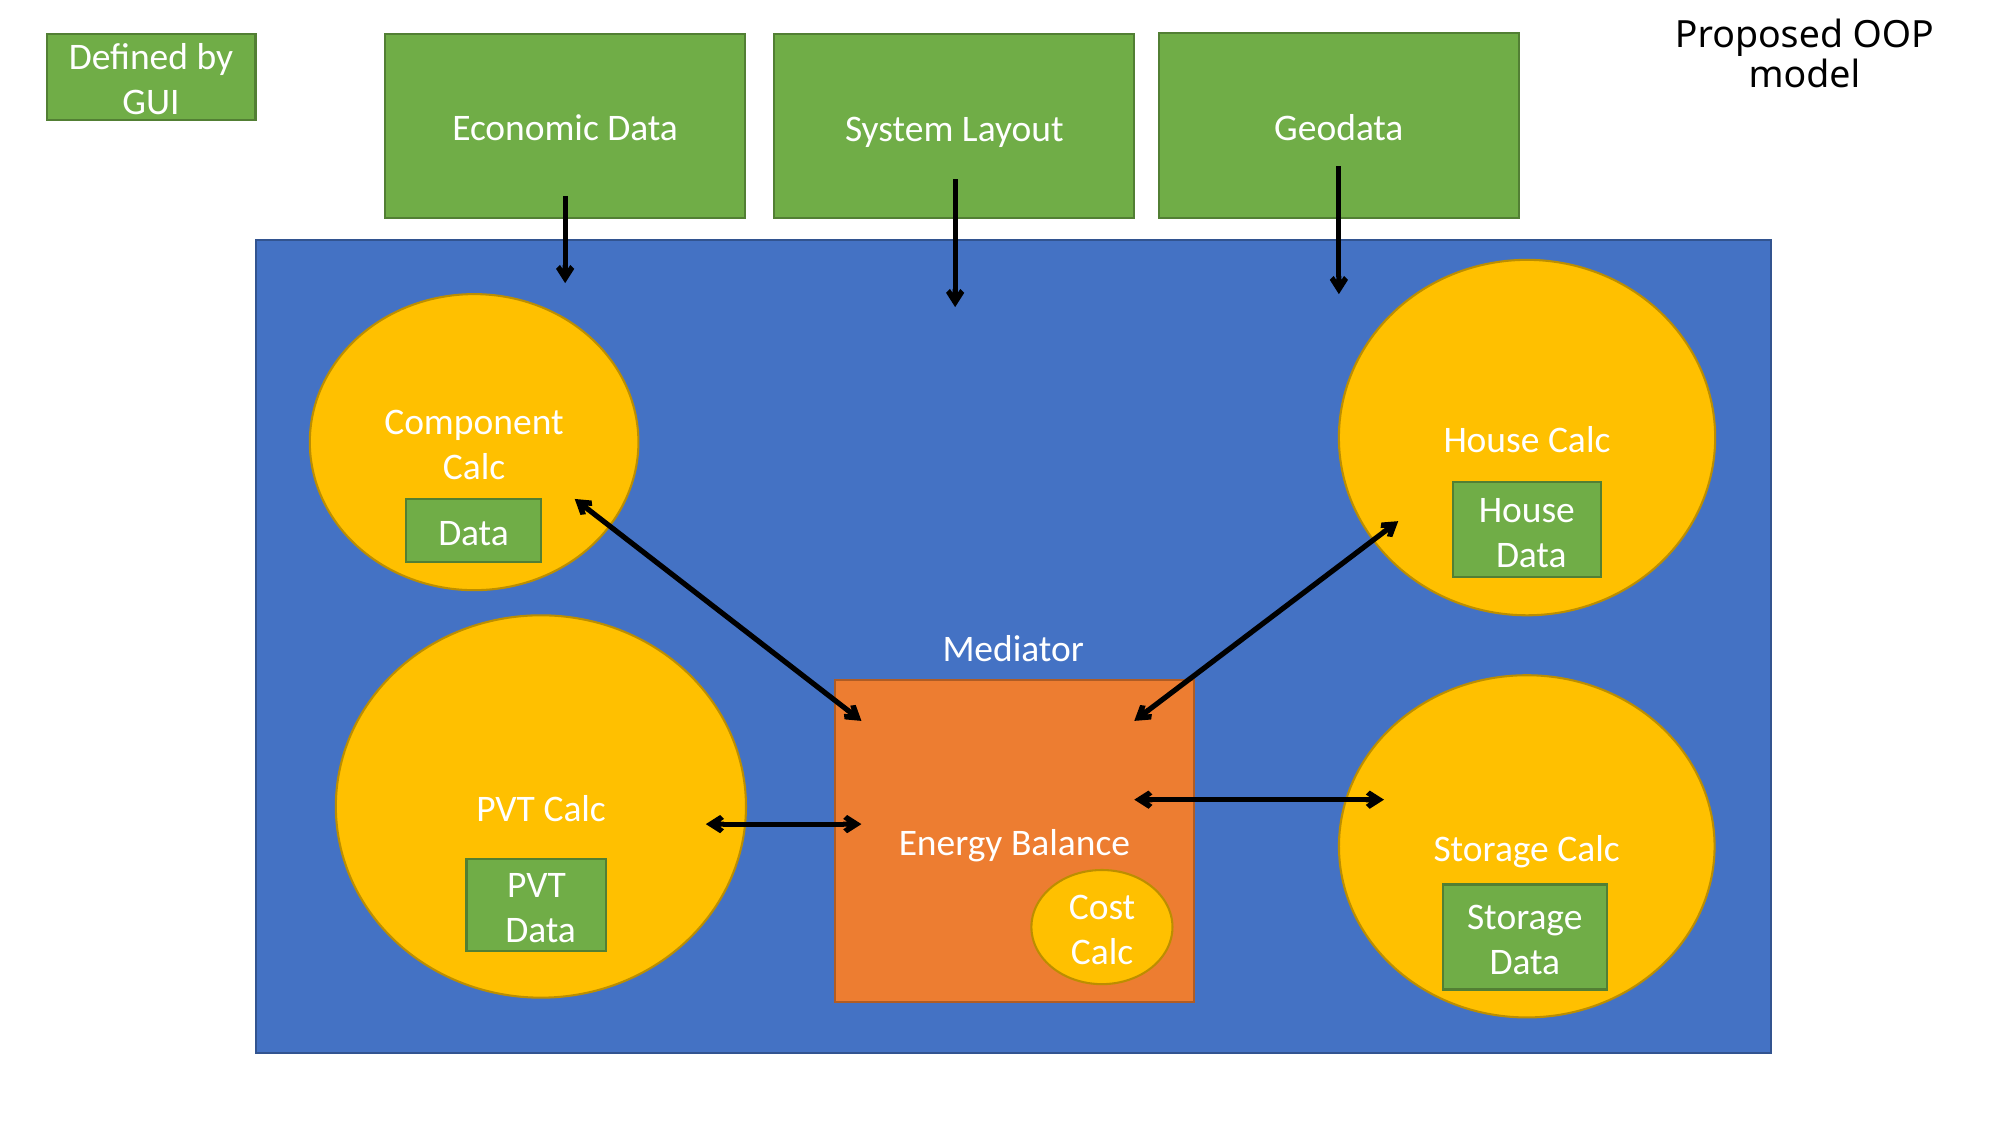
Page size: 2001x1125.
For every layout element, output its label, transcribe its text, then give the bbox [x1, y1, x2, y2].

text_box Energy Balance [834, 679, 1195, 1003]
text_box Mediator [255, 239, 1772, 1054]
text_box Component Calc [308, 293, 640, 592]
text_box Geodata [1158, 32, 1520, 219]
text_box PVT Calc [334, 614, 748, 999]
text_box Storage Data [1442, 883, 1608, 991]
text_box PVT Data [465, 858, 607, 952]
text_box System Layout [773, 33, 1135, 219]
text_box Data [405, 498, 542, 563]
text_box Cost Calc [1030, 868, 1174, 986]
text_box Economic Data [384, 33, 746, 219]
text_box Storage Calc [1337, 674, 1716, 1019]
text_box Proposed OOP model [1624, 0, 1985, 104]
text_box Defined by GUI [46, 33, 257, 121]
text_box House Calc [1337, 258, 1717, 617]
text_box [1134, 521, 1399, 721]
text_box House Data [1452, 481, 1602, 578]
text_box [574, 498, 862, 721]
